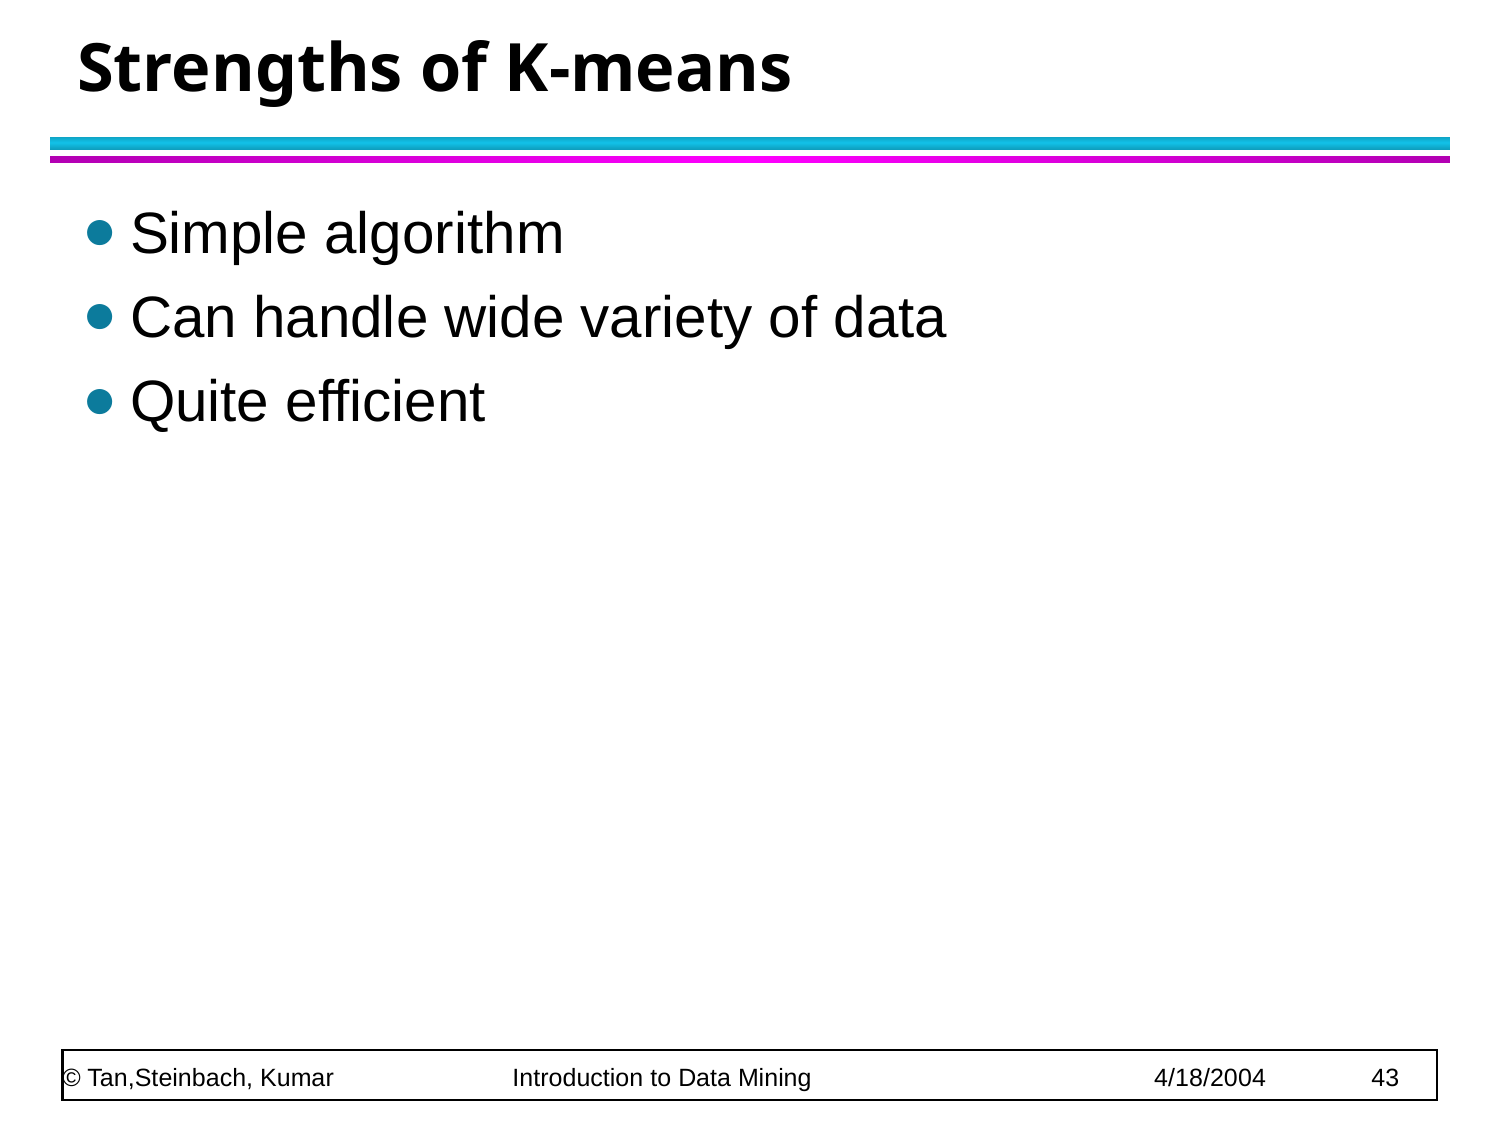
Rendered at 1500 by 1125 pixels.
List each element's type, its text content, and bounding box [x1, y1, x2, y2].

title Strengths of K-means [62, 24, 1421, 113]
list Simple algorithm Can handle wide variety of data Quite efficient [67, 187, 1432, 1038]
